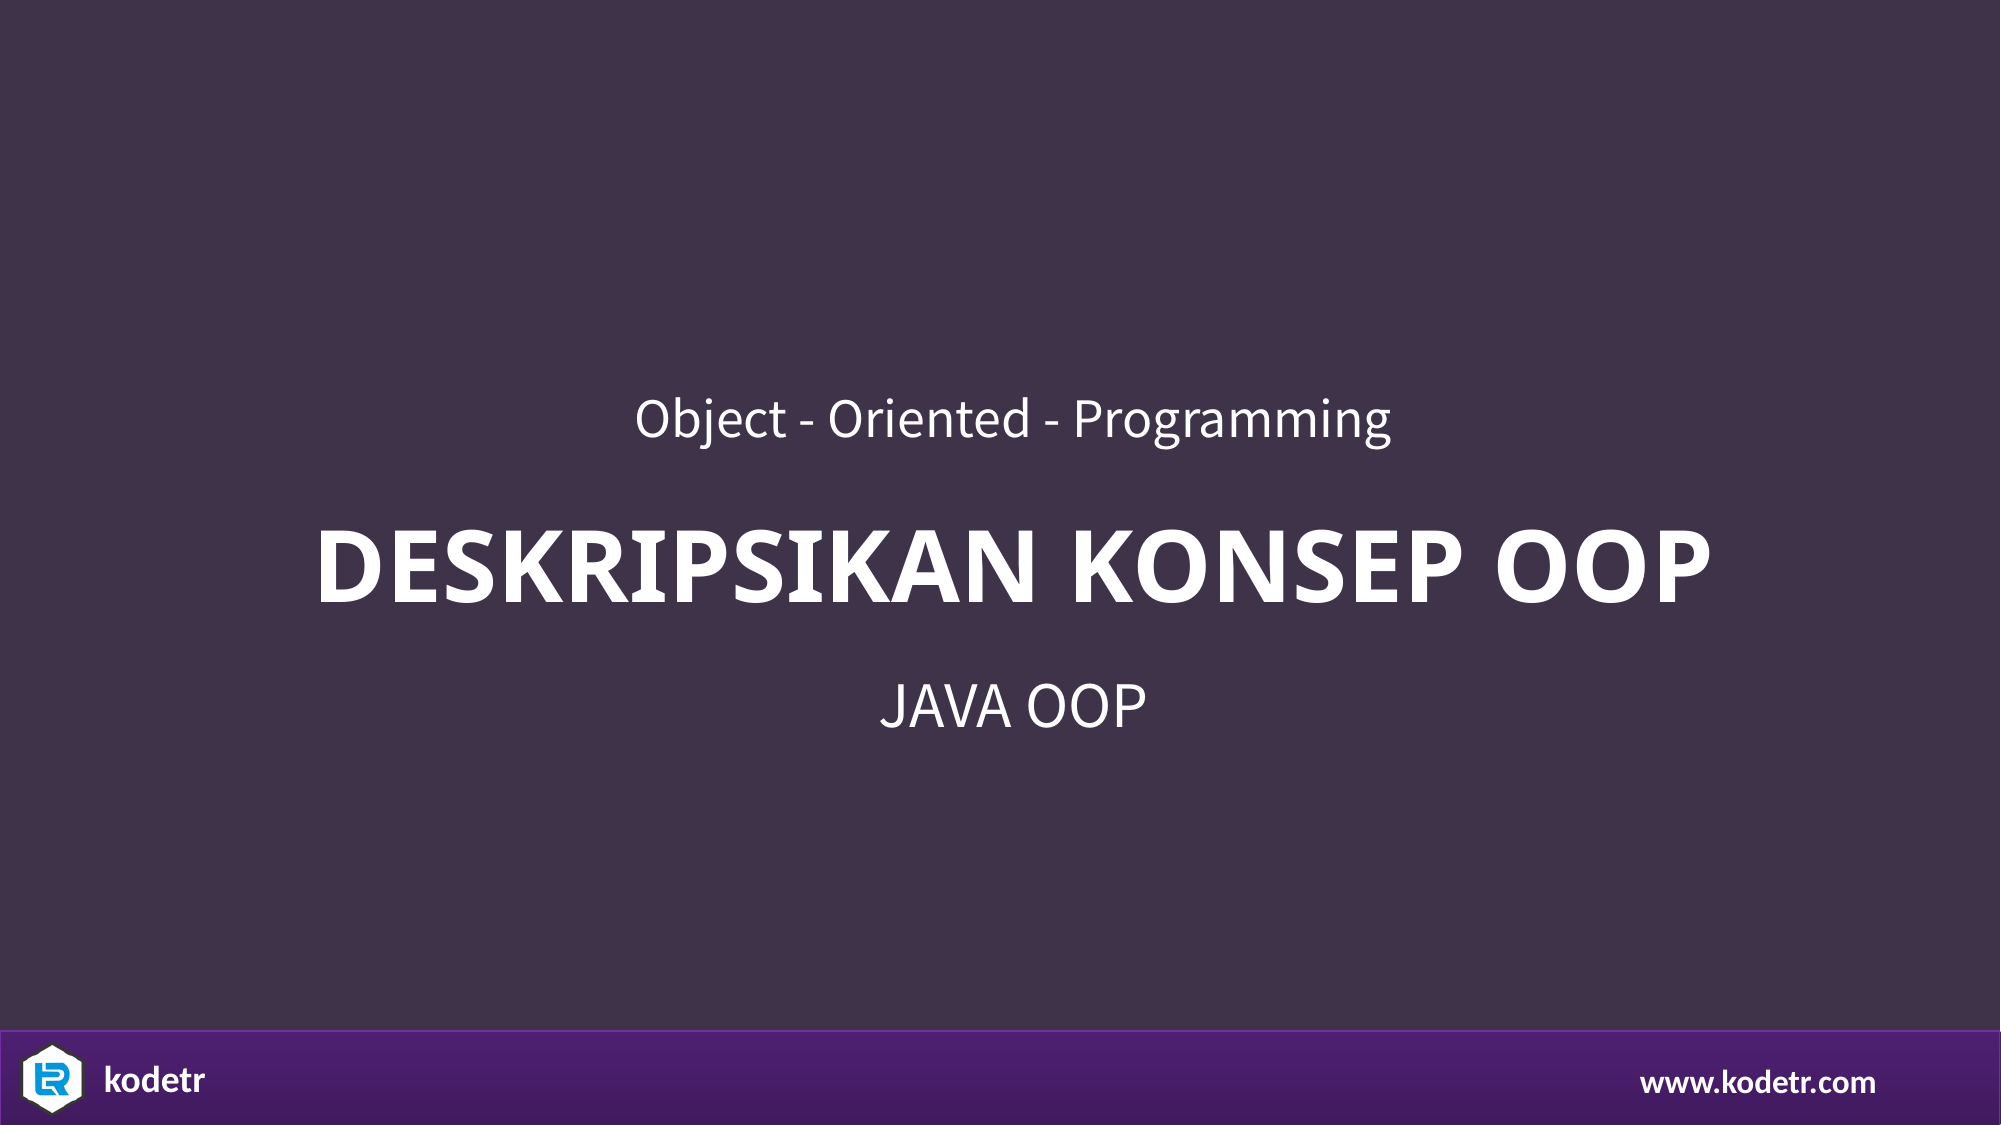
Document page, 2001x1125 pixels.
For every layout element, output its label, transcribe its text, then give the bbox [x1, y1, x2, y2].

subtitle Object - Oriented - Programming [263, 386, 1764, 469]
picture [14, 1041, 89, 1116]
text_box www.kodetr.com [1624, 1052, 1991, 1107]
text_box kodetr [89, 1047, 500, 1108]
text_box [0, 1030, 2000, 1125]
title DESKRIPSIKAN KONSEP OOP [186, 493, 1841, 632]
text_box JAVA OOP [263, 669, 1764, 752]
